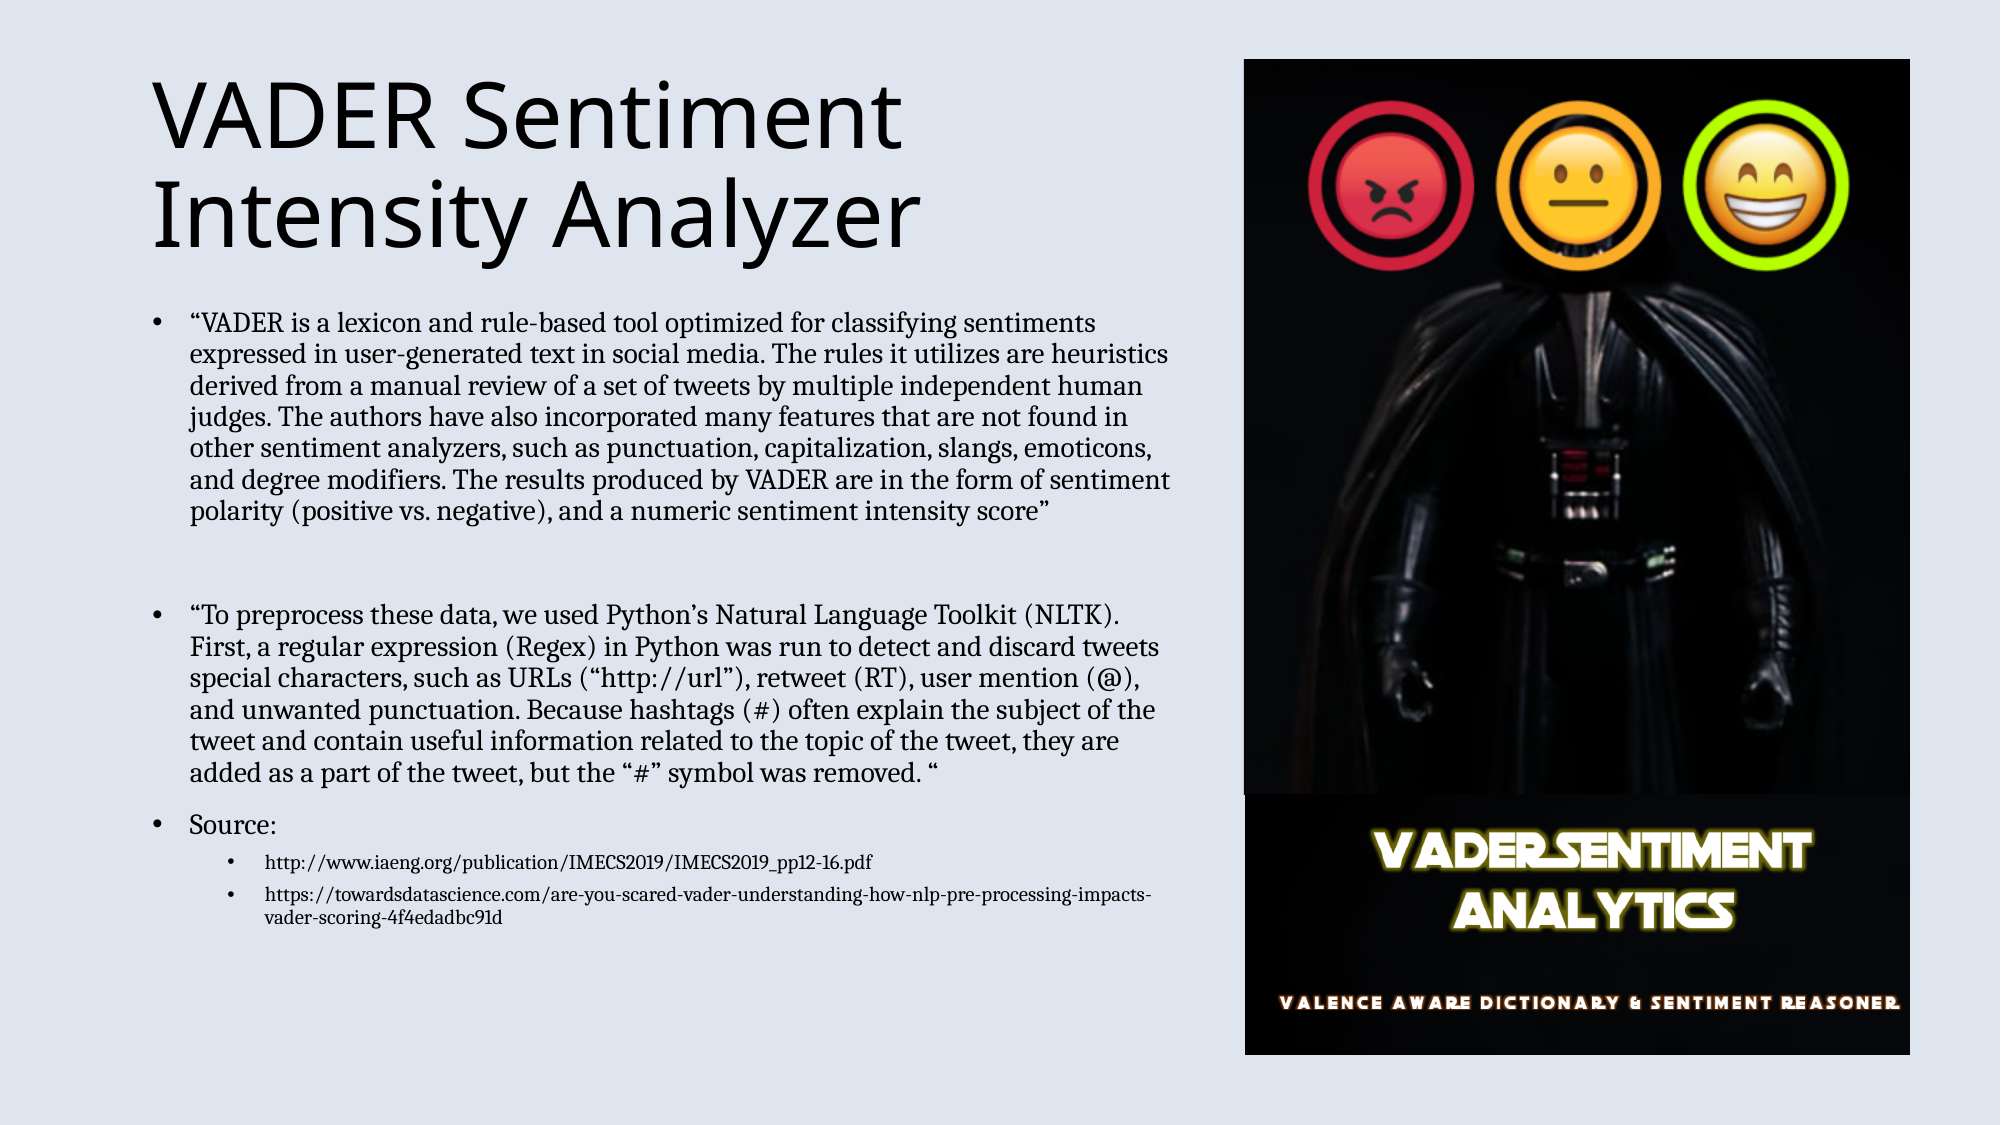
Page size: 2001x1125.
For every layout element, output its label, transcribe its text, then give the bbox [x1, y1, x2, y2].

title VADER Sentiment Intensity Analyzer [137, 59, 1243, 278]
list “VADER is a lexicon and rule-based tool optimized for classifying sentiments expressed in user-generated text in social media. The rules it utilizes are heuristics derived from a manual review of a set of tweets by multiple independent human judges. The authors have also incorporated many features that are not found in other sentiment analyzers, such as punctuation, capitalization, slangs, emoticons, and degree modifiers. The results produced by VADER are in the form of sentiment polarity (positive vs. negative), and a numeric sentiment intensity score” “To preprocess these data, we used Python’s Natural Language Toolkit (NLTK). First, a regular expression (Regex) in Python was run to detect and discard tweets special characters, such as URLs (“http://url”), retweet (RT), user mention (@), and unwanted punctuation. Because hashtags (#) often explain the subject of the tweet and contain useful information related to the topic of the tweet, they are added as a part of the tweet, but the “#” symbol was removed. “ Source: http://www.iaeng.org/publication/IMECS2019/IMECS2019_pp12-16.pdf https://towardsdatascience.com/are-you-scared-vader-understanding-how-nlp-pre-processing-impacts-vader-scoring-4f4edadbc91d [137, 299, 1195, 1014]
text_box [1243, 59, 1910, 1055]
